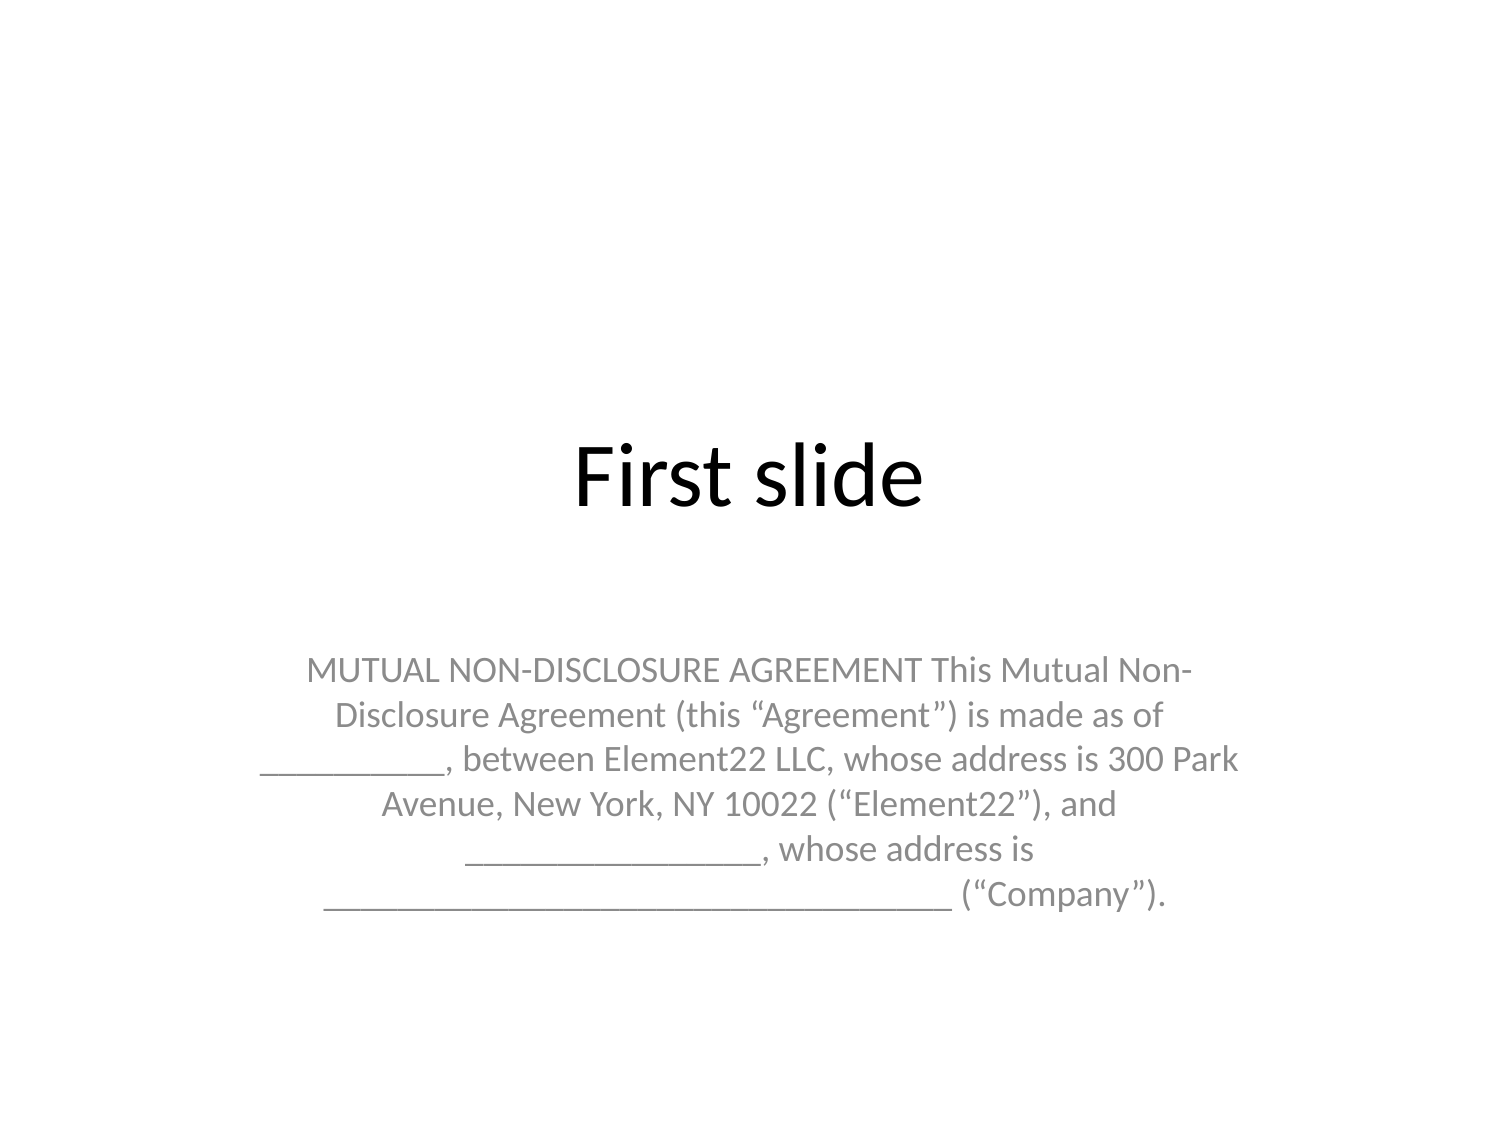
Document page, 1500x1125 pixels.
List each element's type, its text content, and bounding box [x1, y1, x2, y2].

title First slide [112, 349, 1388, 591]
subtitle MUTUAL NON-DISCLOSURE AGREEMENT This Mutual Non-Disclosure Agreement (this “Agreement”) is made as of __________, between Element22 LLC, whose address is 300 Park Avenue, New York, NY 10022 (“Element22”), and ________________, whose address is __________________________________ (“Company”). [225, 637, 1275, 925]
